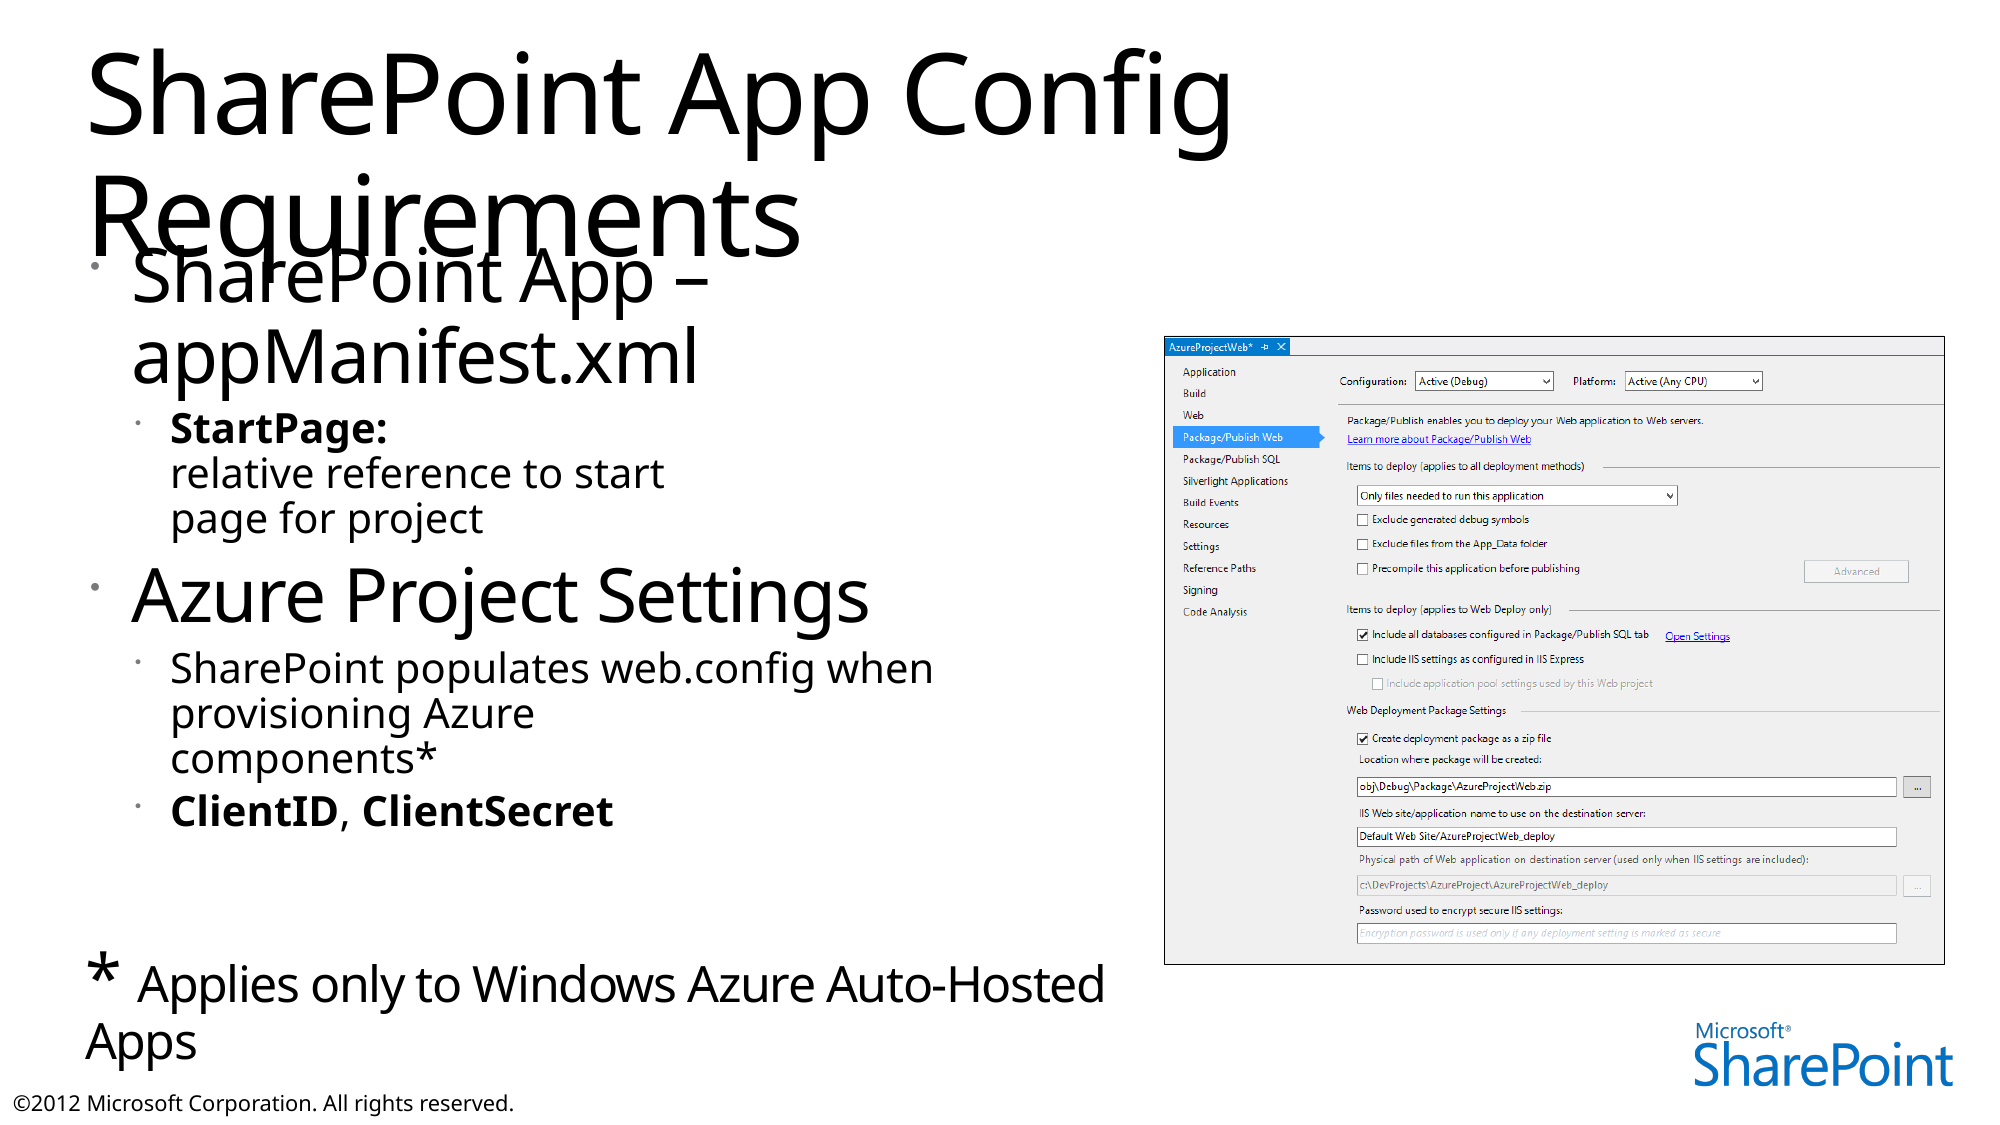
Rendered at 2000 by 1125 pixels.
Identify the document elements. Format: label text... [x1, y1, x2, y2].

picture [1163, 335, 1944, 965]
picture [1690, 1007, 1953, 1098]
list SharePoint App – appManifest.xml StartPage: relative reference to start page for project Azure Project Settings SharePoint populates web.config when provisioning Azure components* ClientID, ClientSecret * Applies only to Windows Azure Auto-Hosted Apps [85, 237, 1223, 573]
title SharePoint App Config Requirements [85, 37, 1914, 161]
